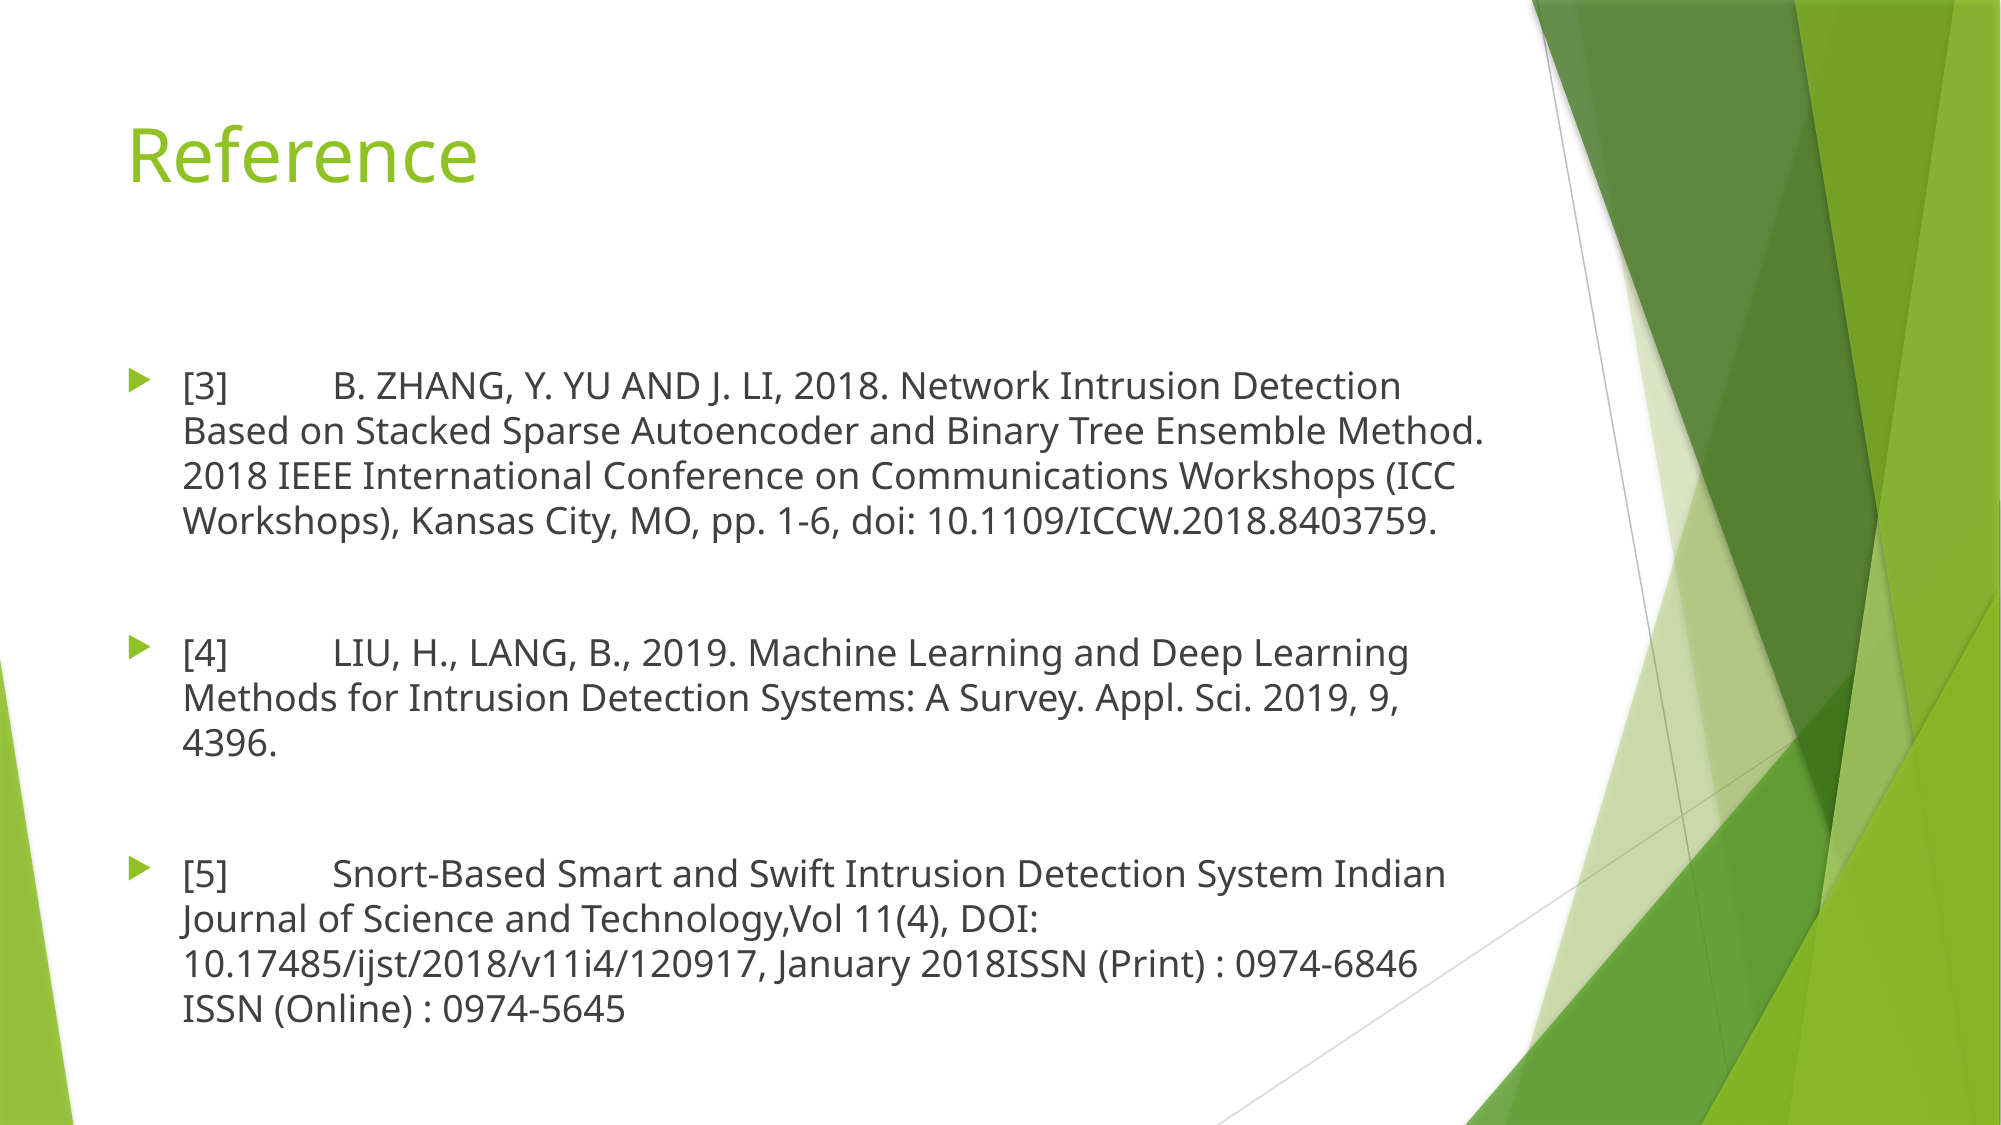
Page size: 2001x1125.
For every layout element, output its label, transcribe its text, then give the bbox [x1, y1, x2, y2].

list [3] B. ZHANG, Y. YU AND J. LI, 2018. Network Intrusion Detection Based on Stacked Sparse Autoencoder and Binary Tree Ensemble Method. 2018 IEEE International Conference on Communications Workshops (ICC Workshops), Kansas City, MO, pp. 1-6, doi: 10.1109/ICCW.2018.8403759. [4] LIU, H., LANG, B., 2019. Machine Learning and Deep Learning Methods for Intrusion Detection Systems: A Survey. Appl. Sci. 2019, 9, 4396. [5] Snort-Based Smart and Swift Intrusion Detection System Indian Journal of Science and Technology,Vol 11(4), DOI: 10.17485/ijst/2018/v11i4/120917, January 2018ISSN (Print) : 0974-6846 ISSN (Online) : 0974-5645 [111, 354, 1522, 992]
title Reference [111, 99, 1522, 317]
